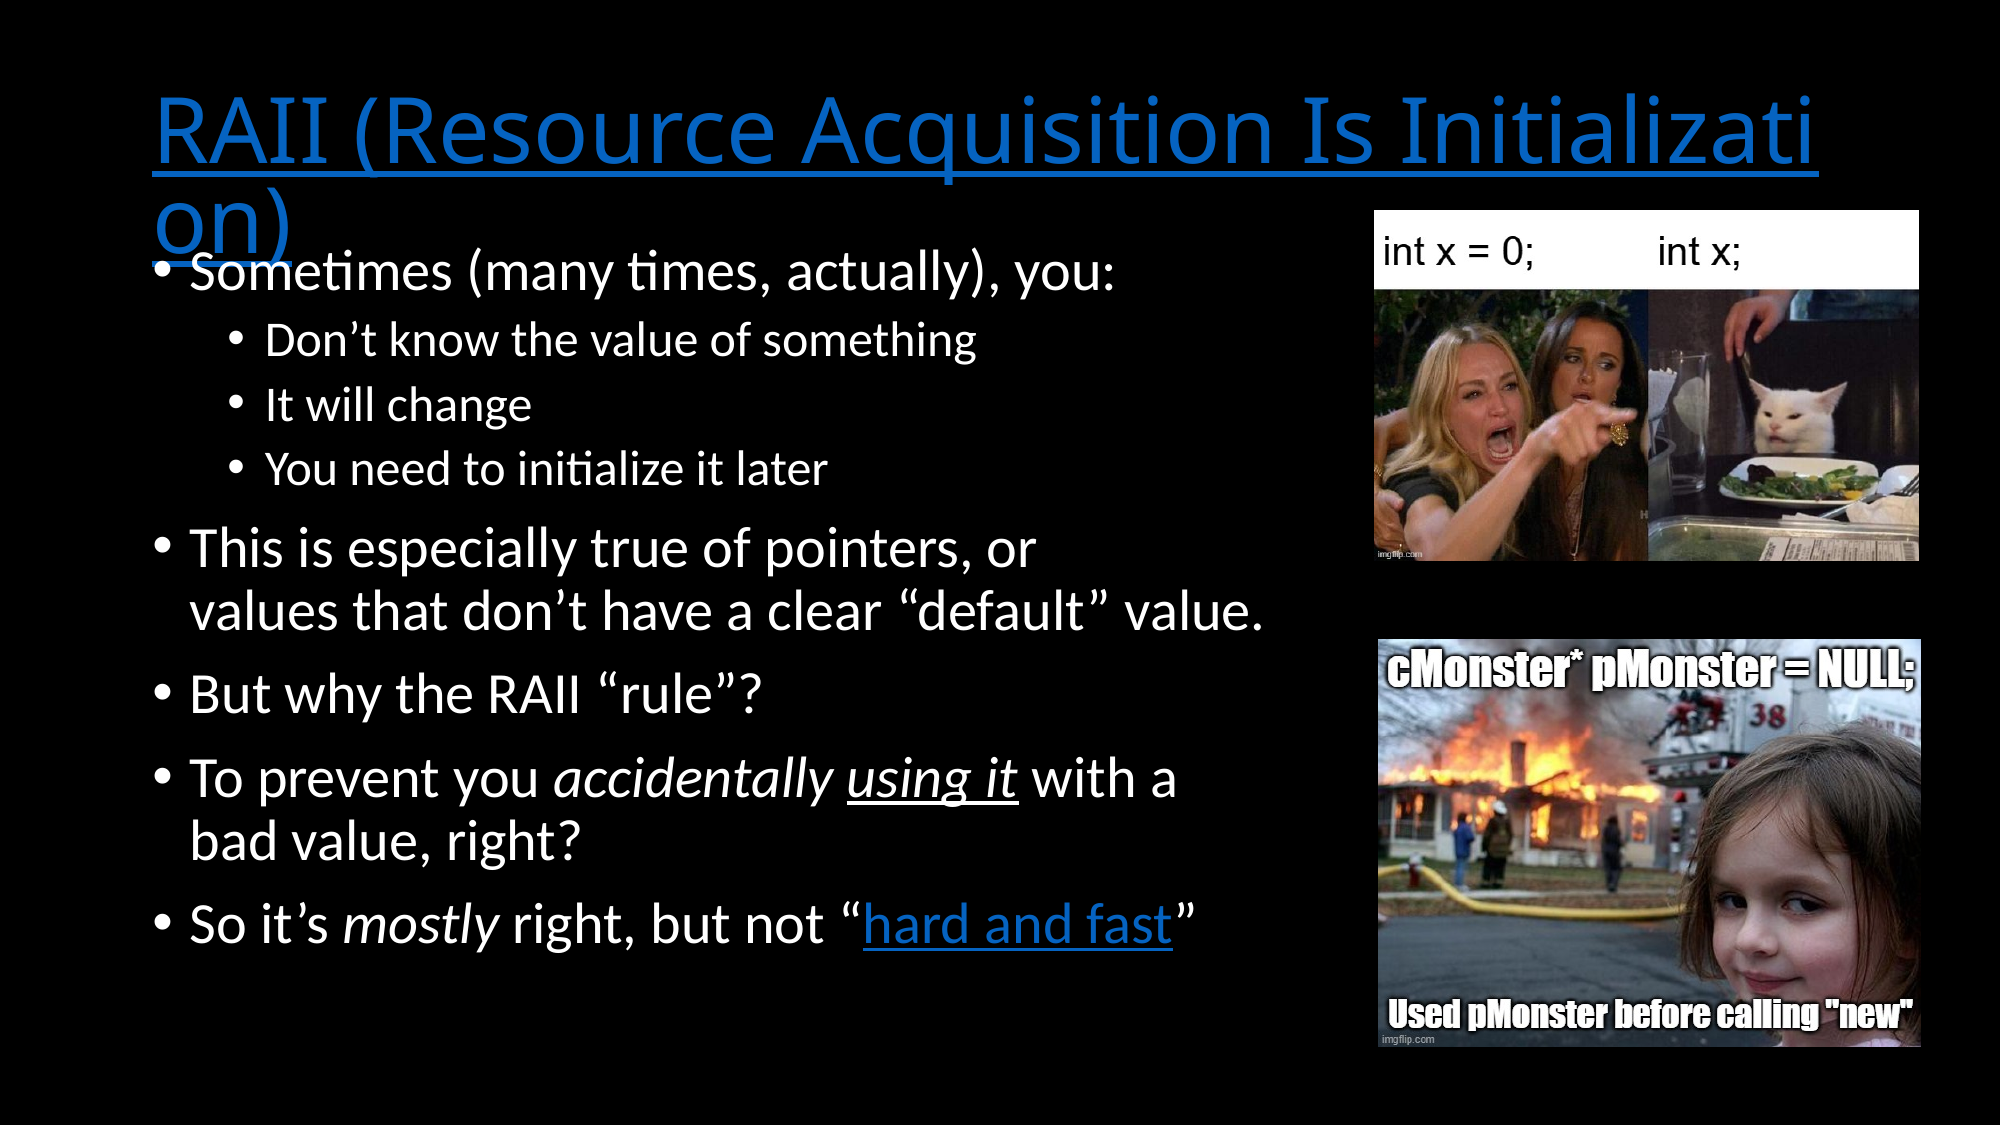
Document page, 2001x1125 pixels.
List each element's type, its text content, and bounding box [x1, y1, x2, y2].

picture [1374, 210, 1919, 561]
title RAII (Resource Acquisition Is Initialization) [137, 59, 1863, 201]
picture [1378, 639, 1921, 1047]
list Sometimes (many times, actually), you: Don’t know the value of something It will change You need to initialize it later This is especially true of pointers, or values that don’t have a clear “default” value. But why the RAII “rule”? To prevent you accidentally using it with a bad value, right? So it’s mostly right, but not “hard and fast” [137, 232, 1863, 1057]
